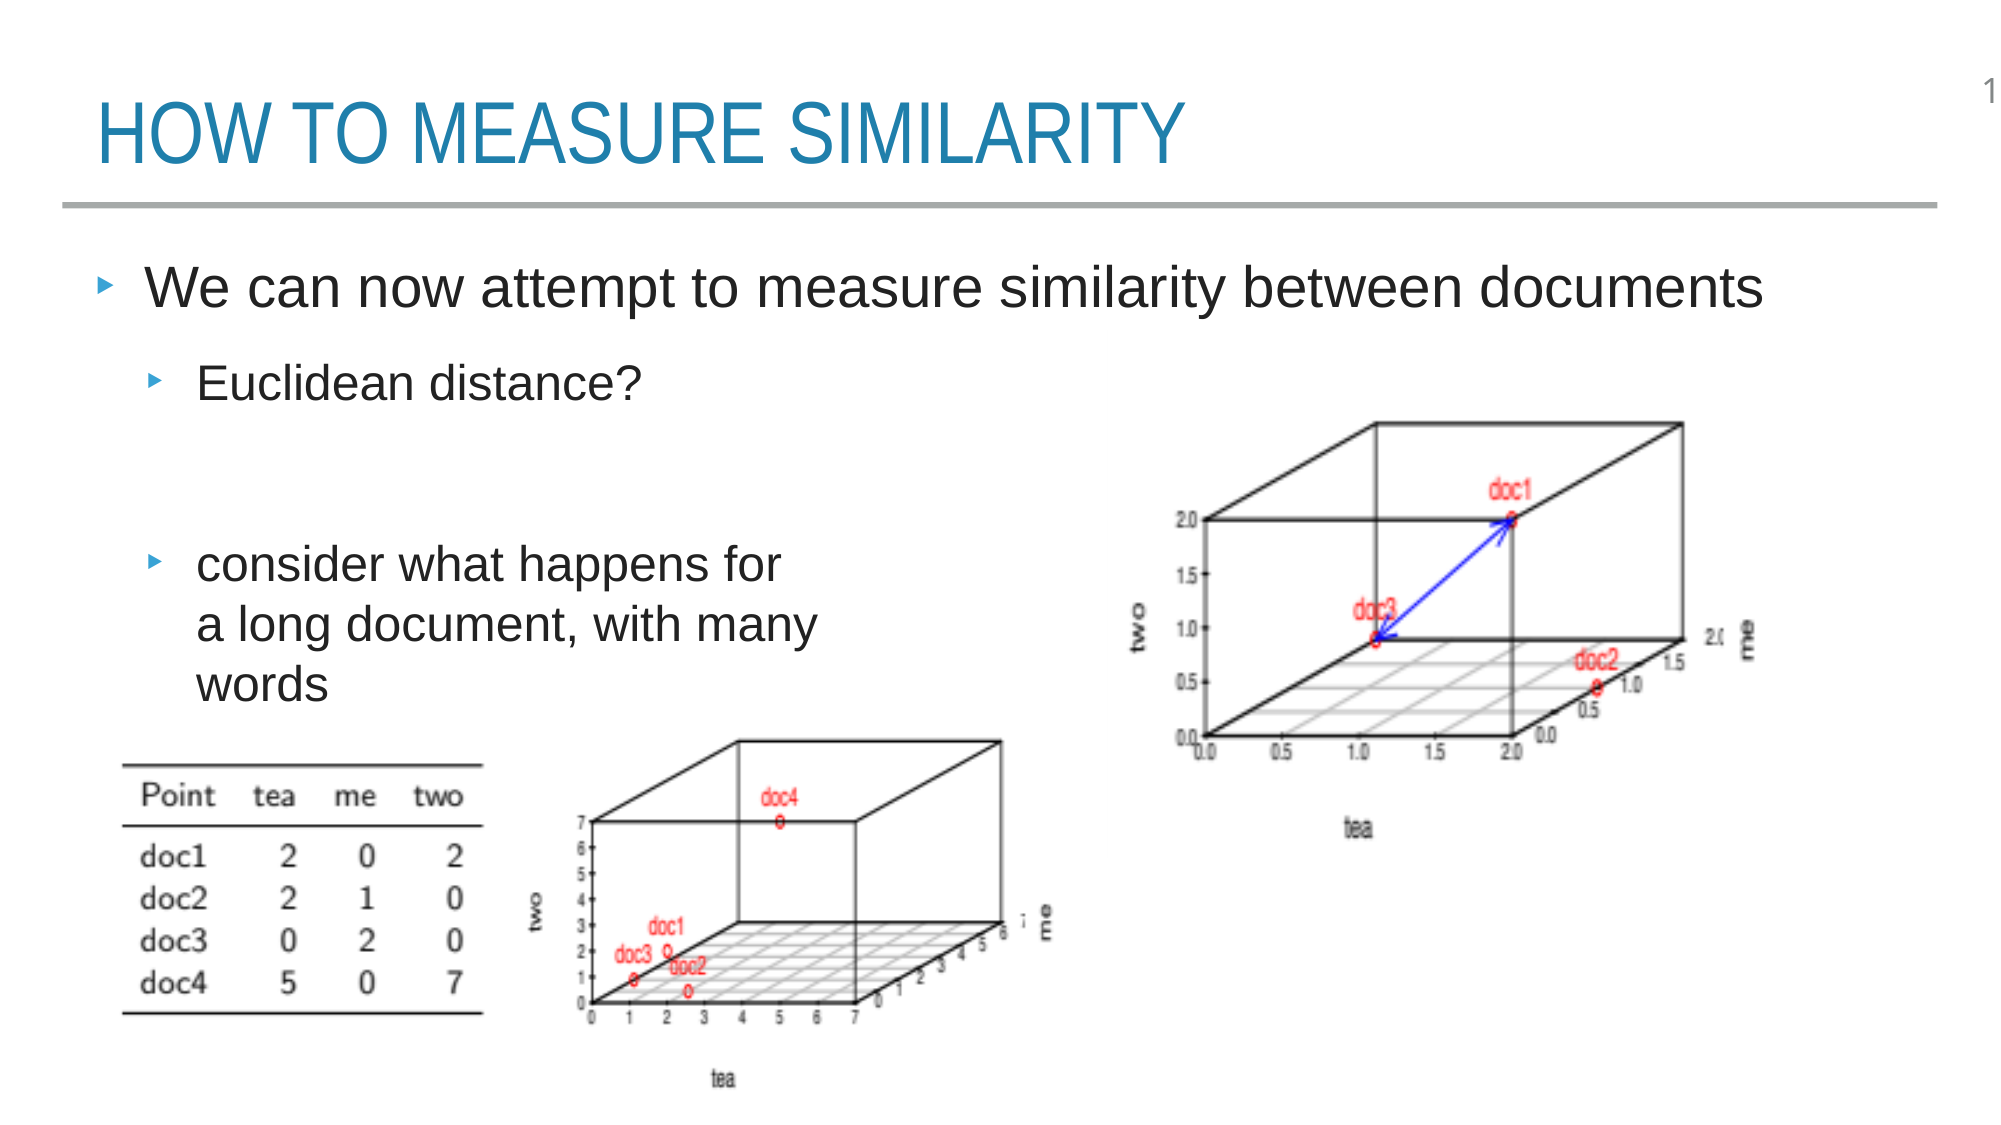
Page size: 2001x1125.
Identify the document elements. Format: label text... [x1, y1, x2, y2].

picture [88, 666, 1073, 1119]
picture [1105, 329, 1764, 859]
list We can now attempt to measure similarity between documents Euclidean distance? consider what happens for a long document, with many words [84, 240, 1961, 1067]
title How to measure similarity [87, 0, 1964, 190]
